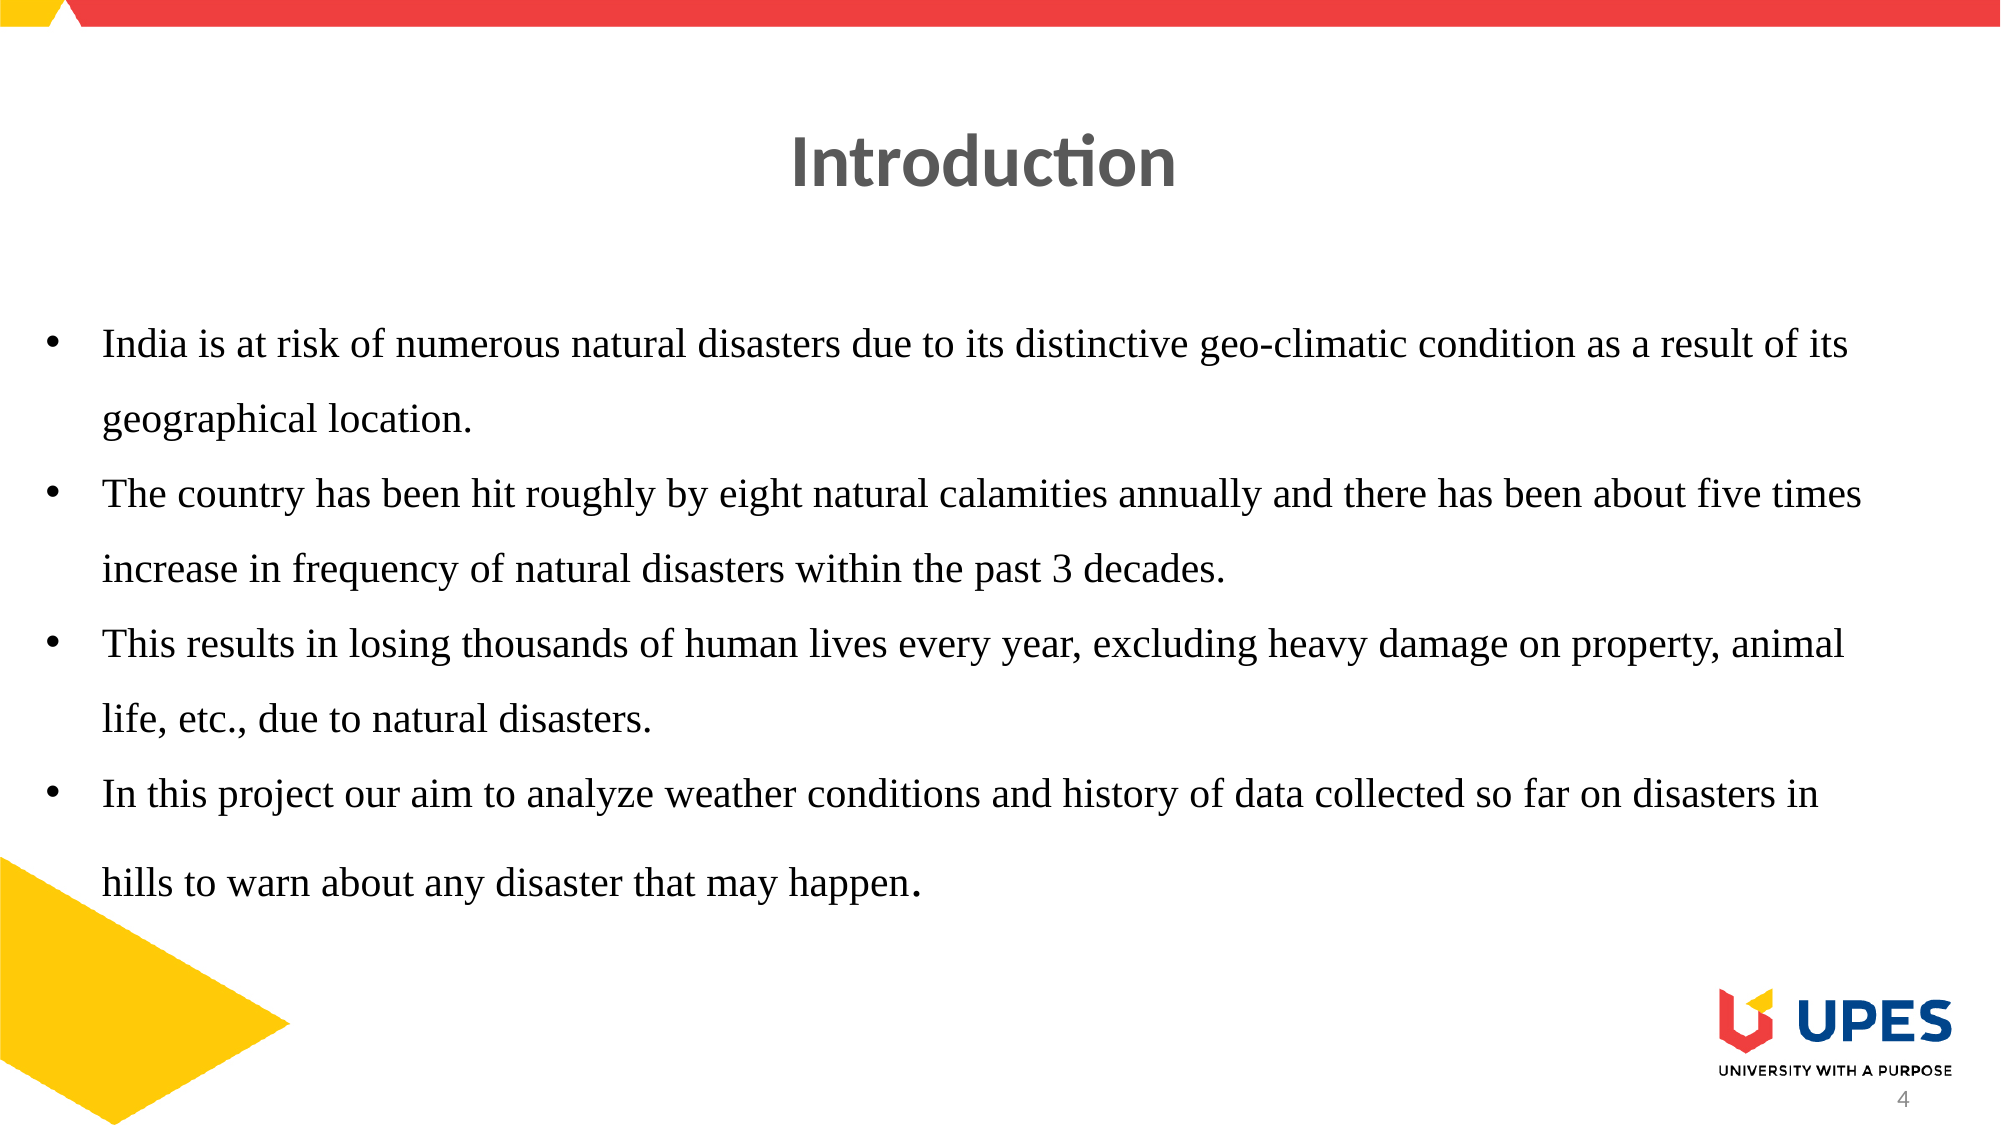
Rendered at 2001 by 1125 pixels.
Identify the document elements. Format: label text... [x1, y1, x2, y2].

text_box India is at risk of numerous natural disasters due to its distinctive geo-climatic condition as a result of its geographical location. The country has been hit roughly by eight natural calamities annually and there has been about five times increase in frequency of natural disasters within the past 3 decades. This results in losing thousands of human lives every year, excluding heavy damage on property, animal life, etc., due to natural disasters. In this project our aim to analyze weather conditions and history of data collected so far on disasters in hills to warn about any disaster that may happen. [30, 283, 1885, 914]
title Introduction [84, 62, 1885, 250]
picture [0, 0, 2001, 1125]
